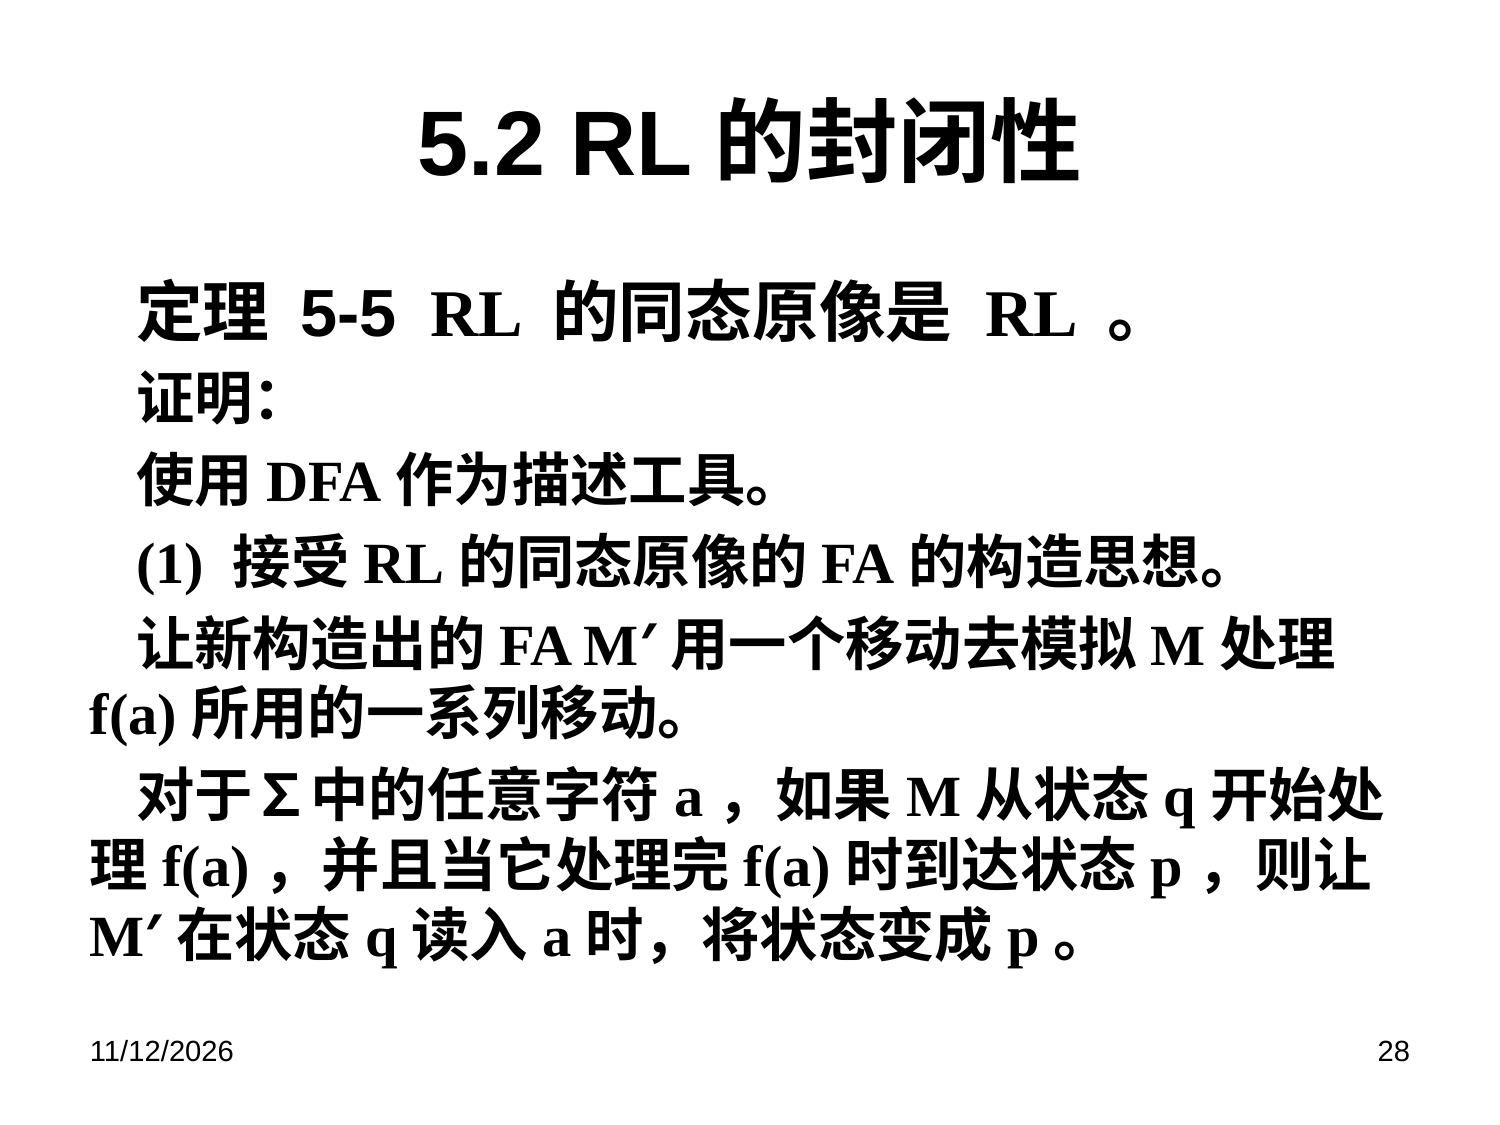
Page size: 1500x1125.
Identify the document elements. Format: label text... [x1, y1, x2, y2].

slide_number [74, 1024, 426, 1103]
title 5.2 RL的封闭性 [74, 44, 1426, 233]
slide_number 28 [1074, 1024, 1426, 1103]
list 定理 5-5 RL 的同态原像是 RL 。 证明： 使用DFA作为描述工具。 (1) 接受RL的同态原像的FA的构造思想。 让新构造出的FA M′用一个移动去模拟M处理f(a)所用的一系列移动。 对于∑中的任意字符a，如果M从状态q开始处理f(a)，并且当它处理完f(a)时到达状态p，则让M′在状态q读入a时，将状态变成p。 [74, 262, 1426, 1006]
